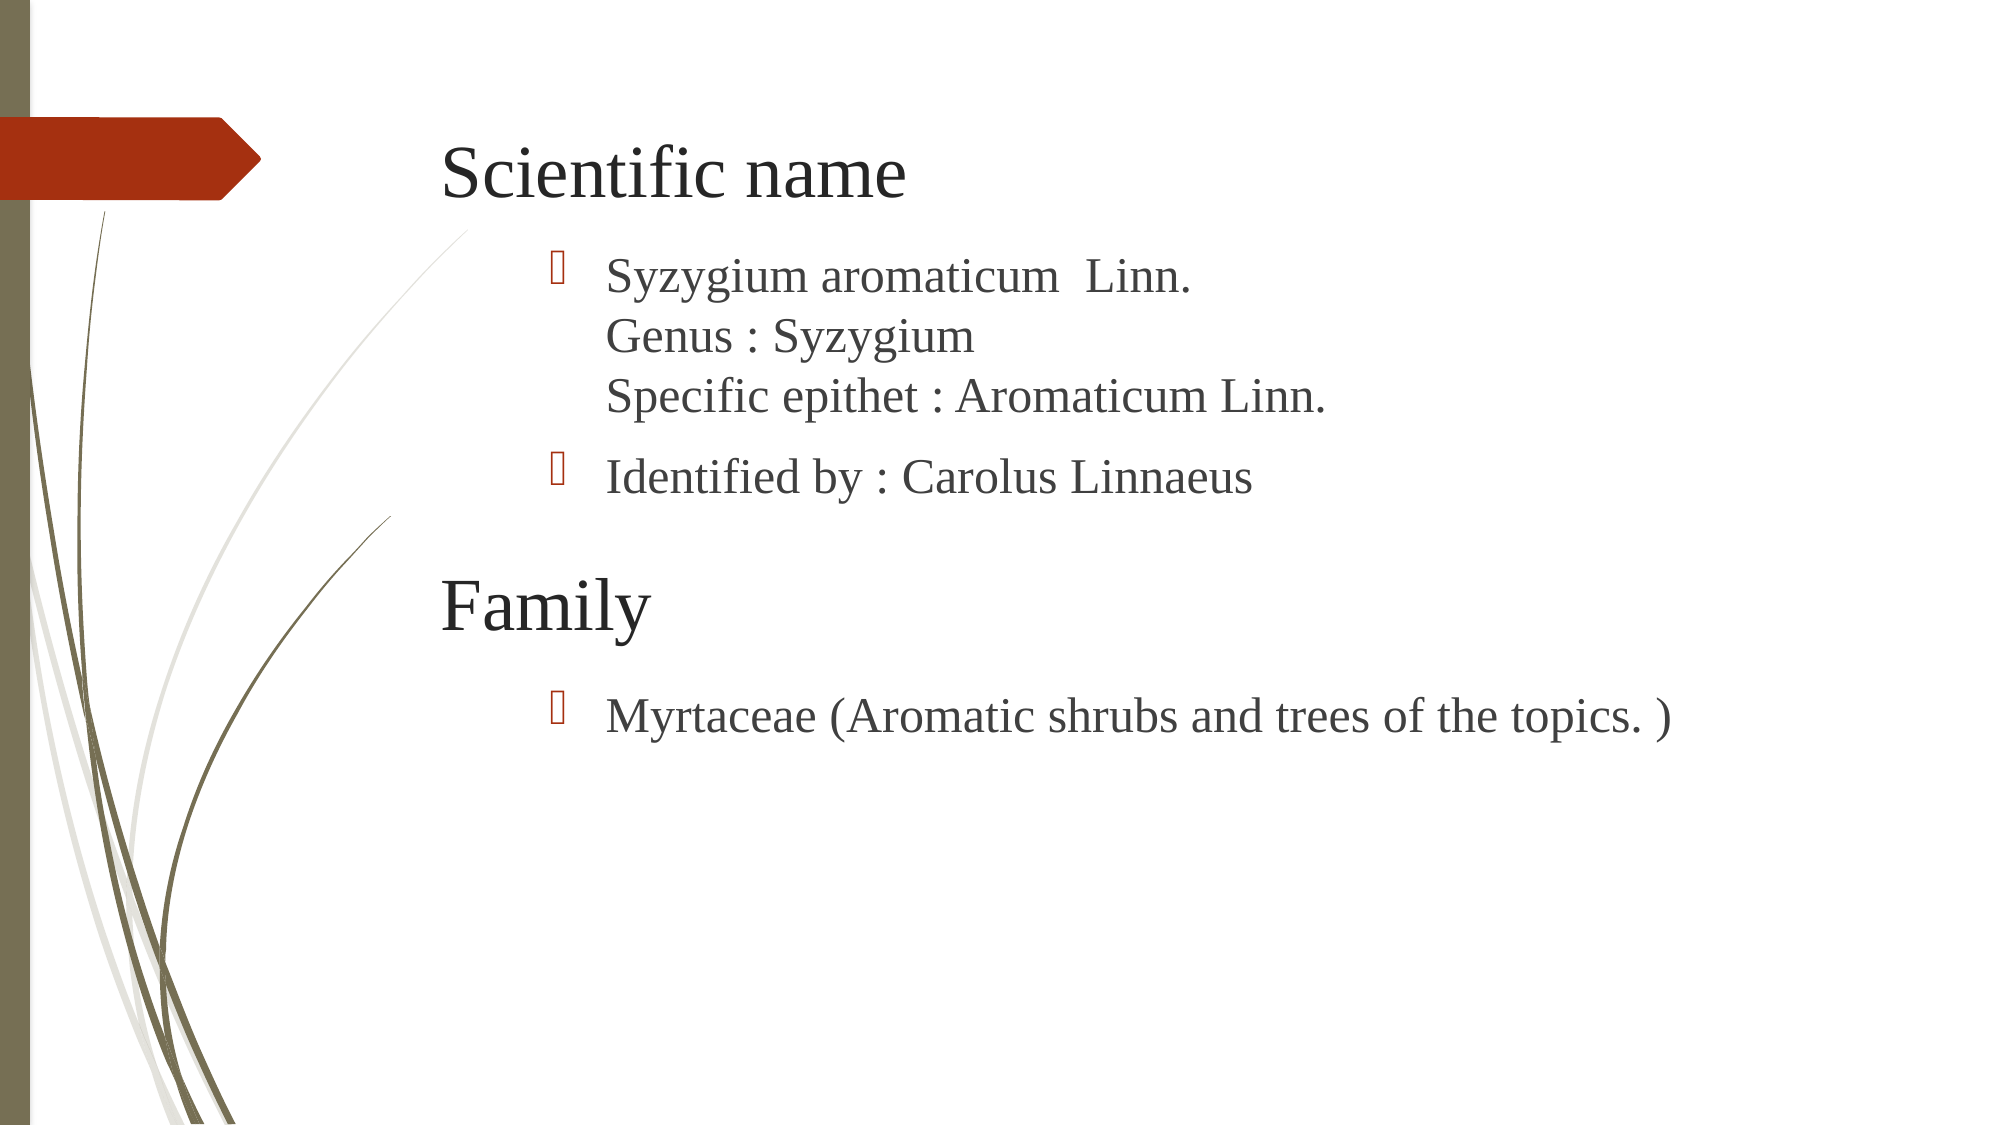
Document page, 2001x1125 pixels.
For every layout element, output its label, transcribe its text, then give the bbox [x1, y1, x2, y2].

list Syzygium aromaticum Linn. Genus : Syzygium Specific epithet : Aromaticum Linn. Identified by : Carolus Linnaeus [534, 235, 1997, 350]
title Scientific name [425, 115, 1888, 264]
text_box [425, 547, 1998, 751]
